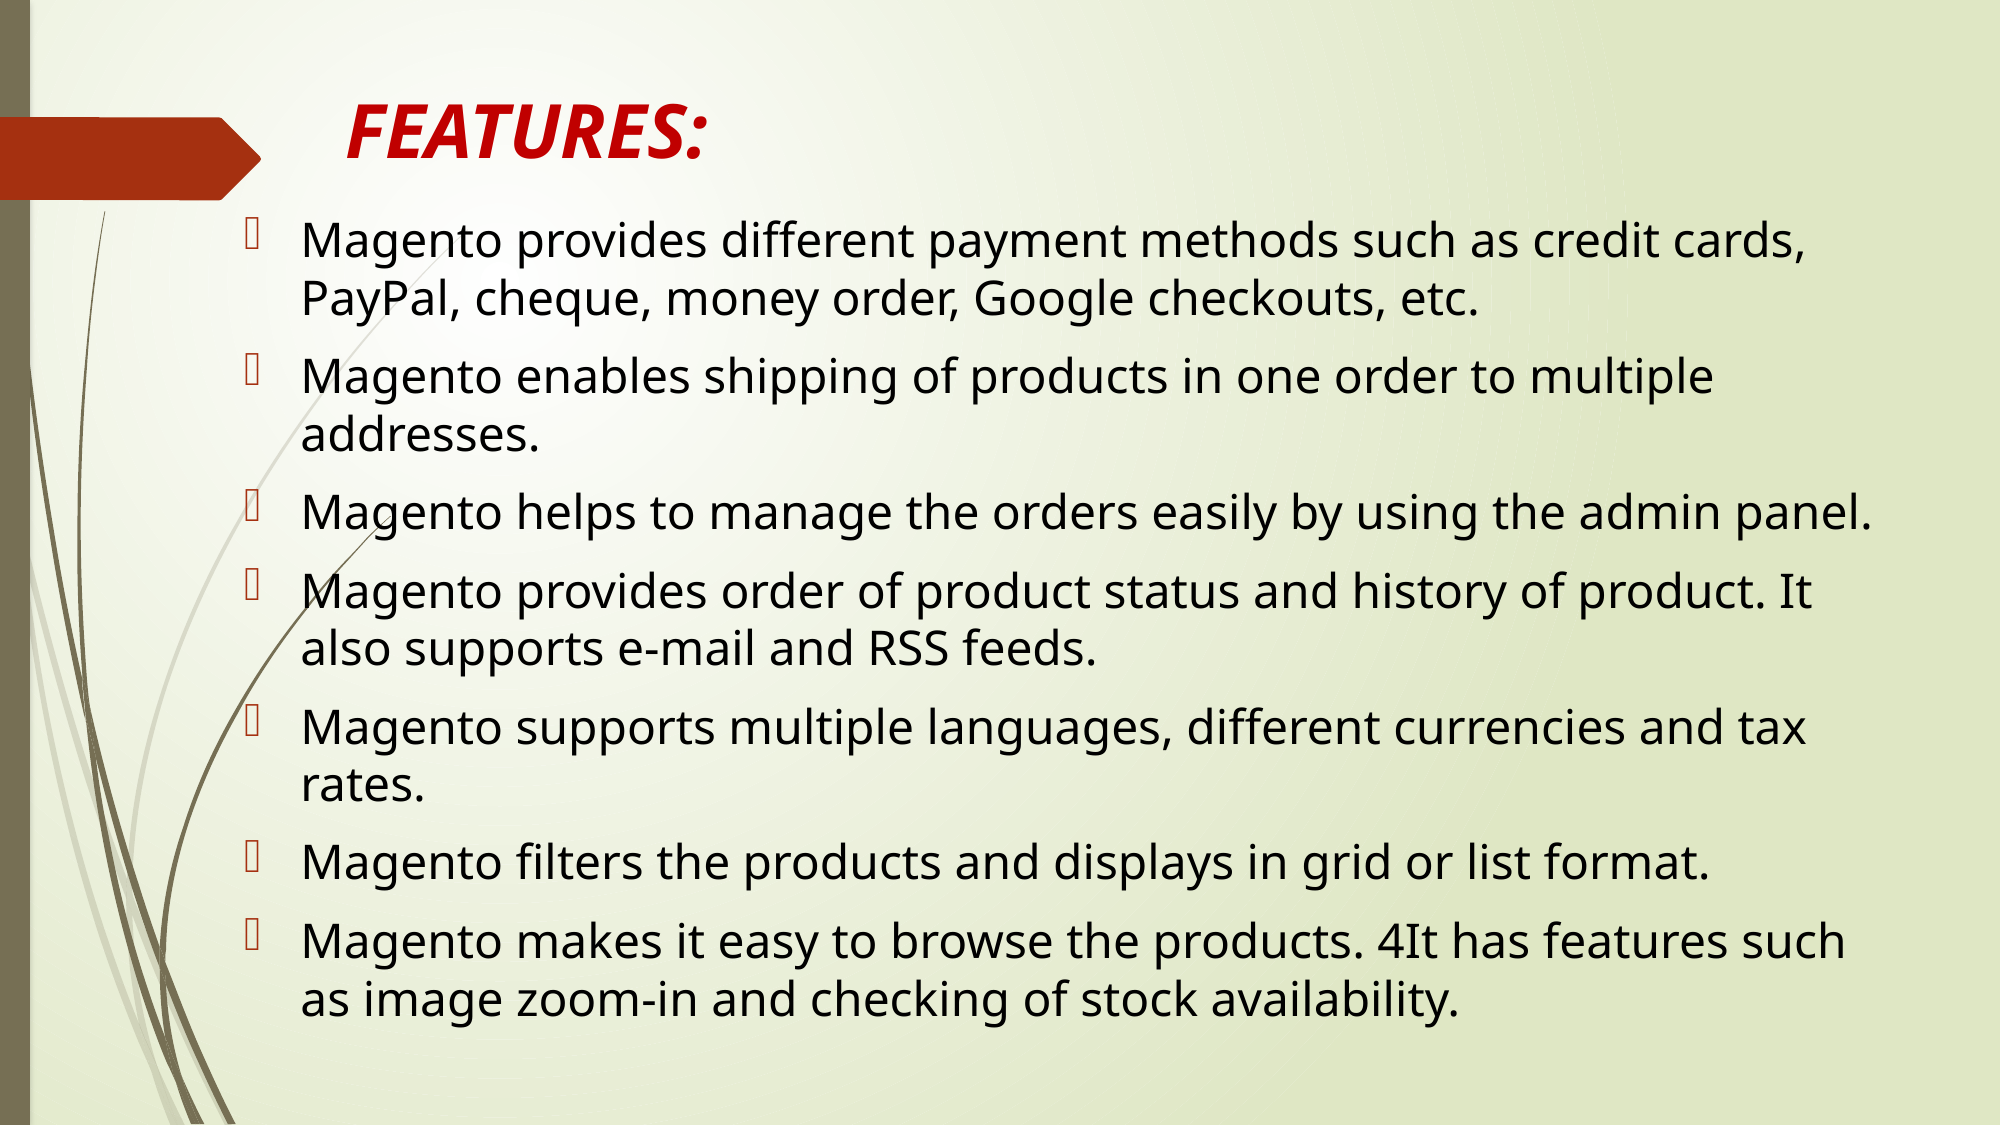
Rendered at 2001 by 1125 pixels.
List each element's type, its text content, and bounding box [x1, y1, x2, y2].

title FEATURES: [330, 76, 1793, 203]
list Magento provides different payment methods such as credit cards, PayPal, cheque, money order, Google checkouts, etc. Magento enables shipping of products in one order to multiple addresses. Magento helps to manage the orders easily by using the admin panel. Magento provides order of product status and history of product. It also supports e-mail and RSS feeds. Magento supports multiple languages, different currencies and tax rates. Magento filters the products and displays in grid or list format. Magento makes it easy to browse the products. 4It has features such as image zoom-in and checking of stock availability. [229, 202, 1894, 1125]
